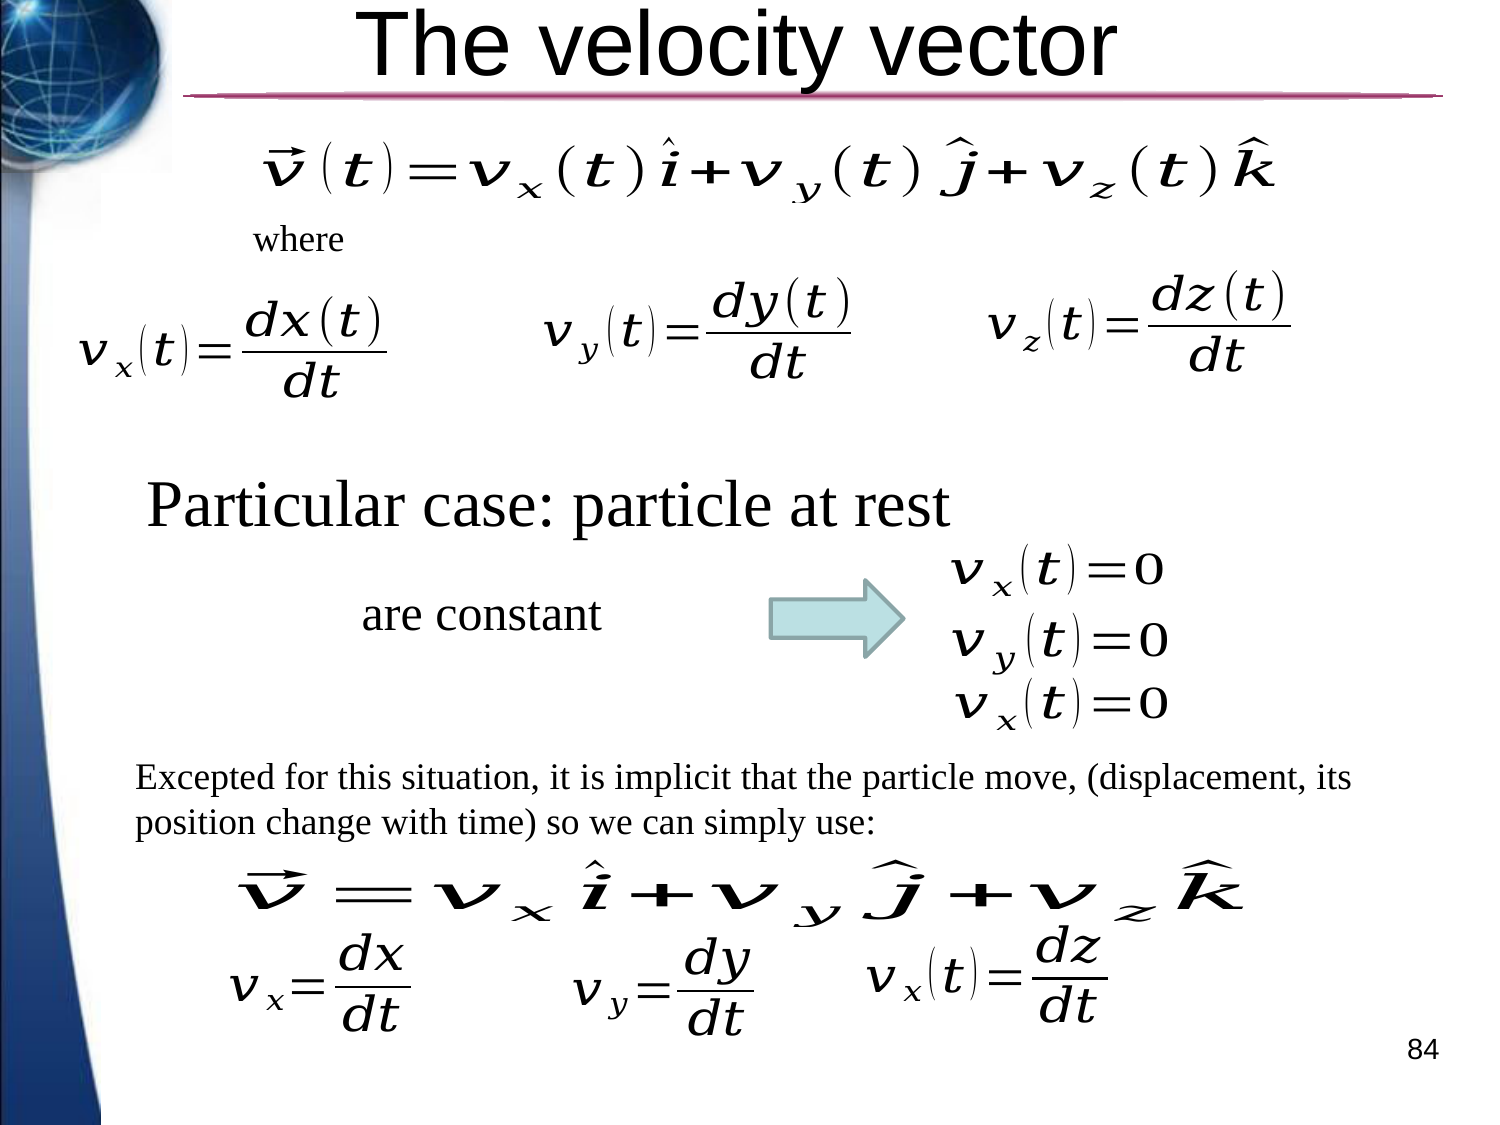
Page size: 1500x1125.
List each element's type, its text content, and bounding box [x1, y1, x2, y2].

picture [0, 0, 172, 1125]
text_box Excepted for this situation, it is implicit that the particle move, (displacement, its position change with time) so we can simply use: [120, 744, 1397, 850]
text_box [768, 578, 906, 659]
text_box Particular case: particle at rest [131, 451, 985, 547]
title The velocity vector [75, 0, 1426, 165]
slide_number 84 [1104, 1022, 1455, 1092]
text_box where [238, 206, 360, 266]
